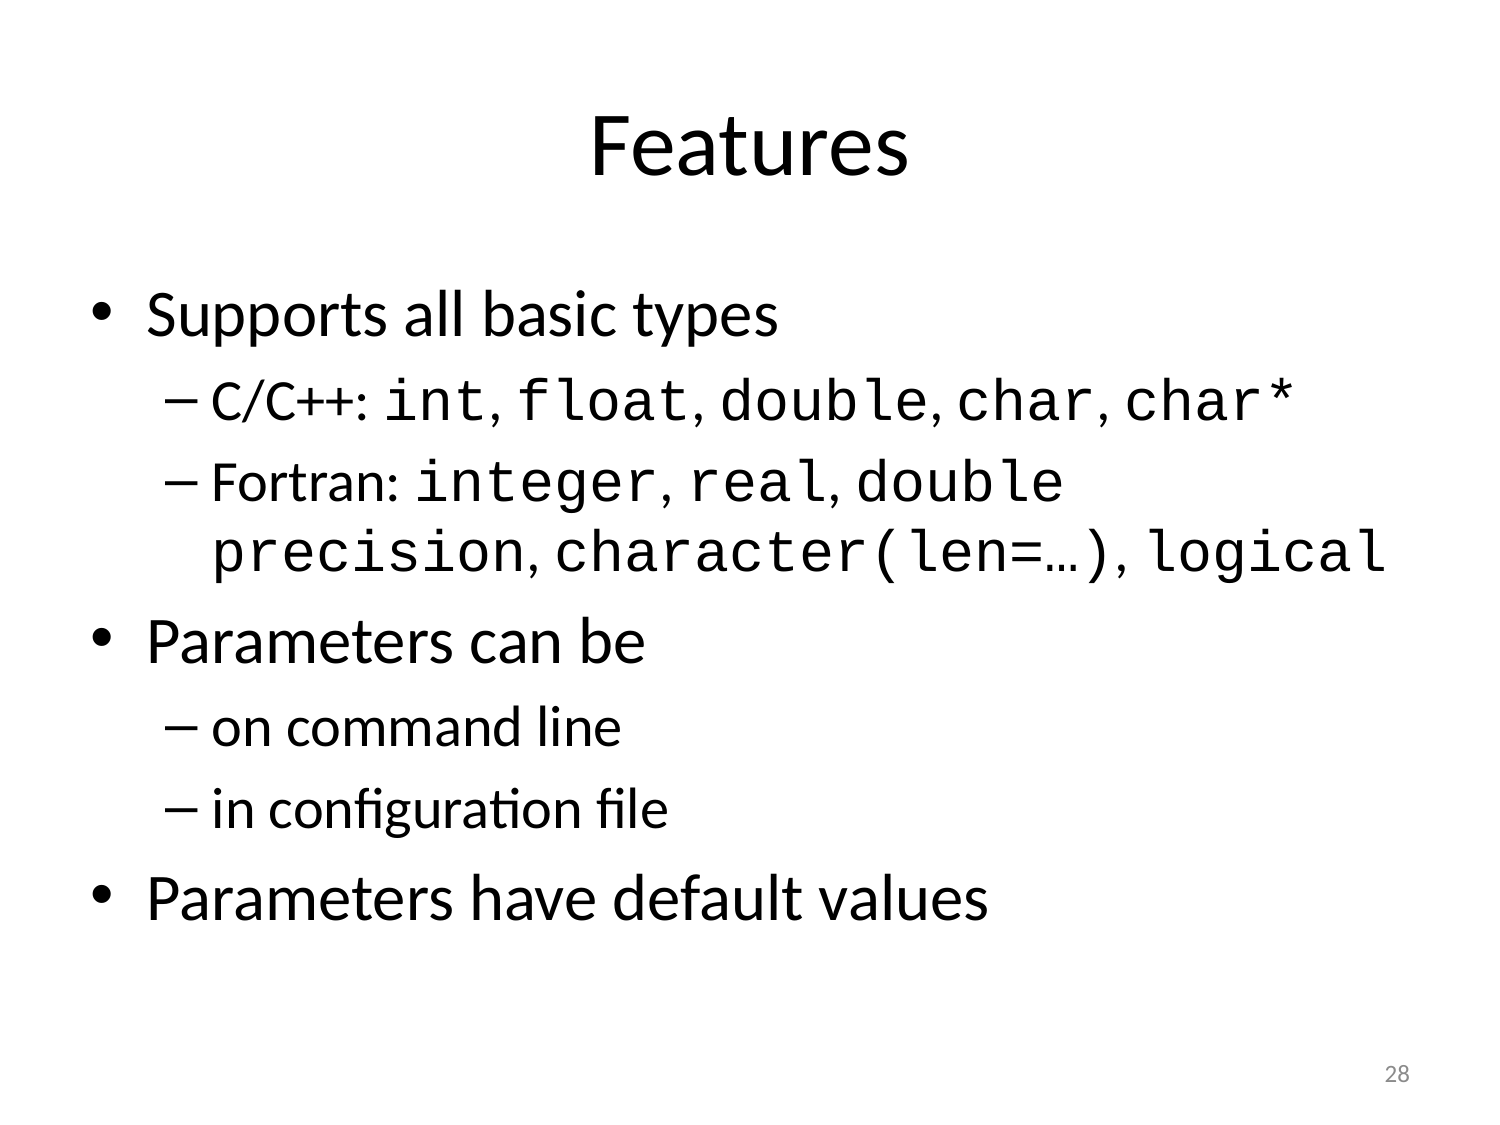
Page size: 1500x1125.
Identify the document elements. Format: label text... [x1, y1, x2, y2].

slide_number 28 [1074, 1042, 1425, 1103]
list Supports all basic types C/C++: int, float, double, char, char* Fortran: integer, real, double precision, character(len=…), logical Parameters can be on command line in configuration file Parameters have default values [75, 262, 1425, 1005]
title Features [75, 45, 1425, 233]
